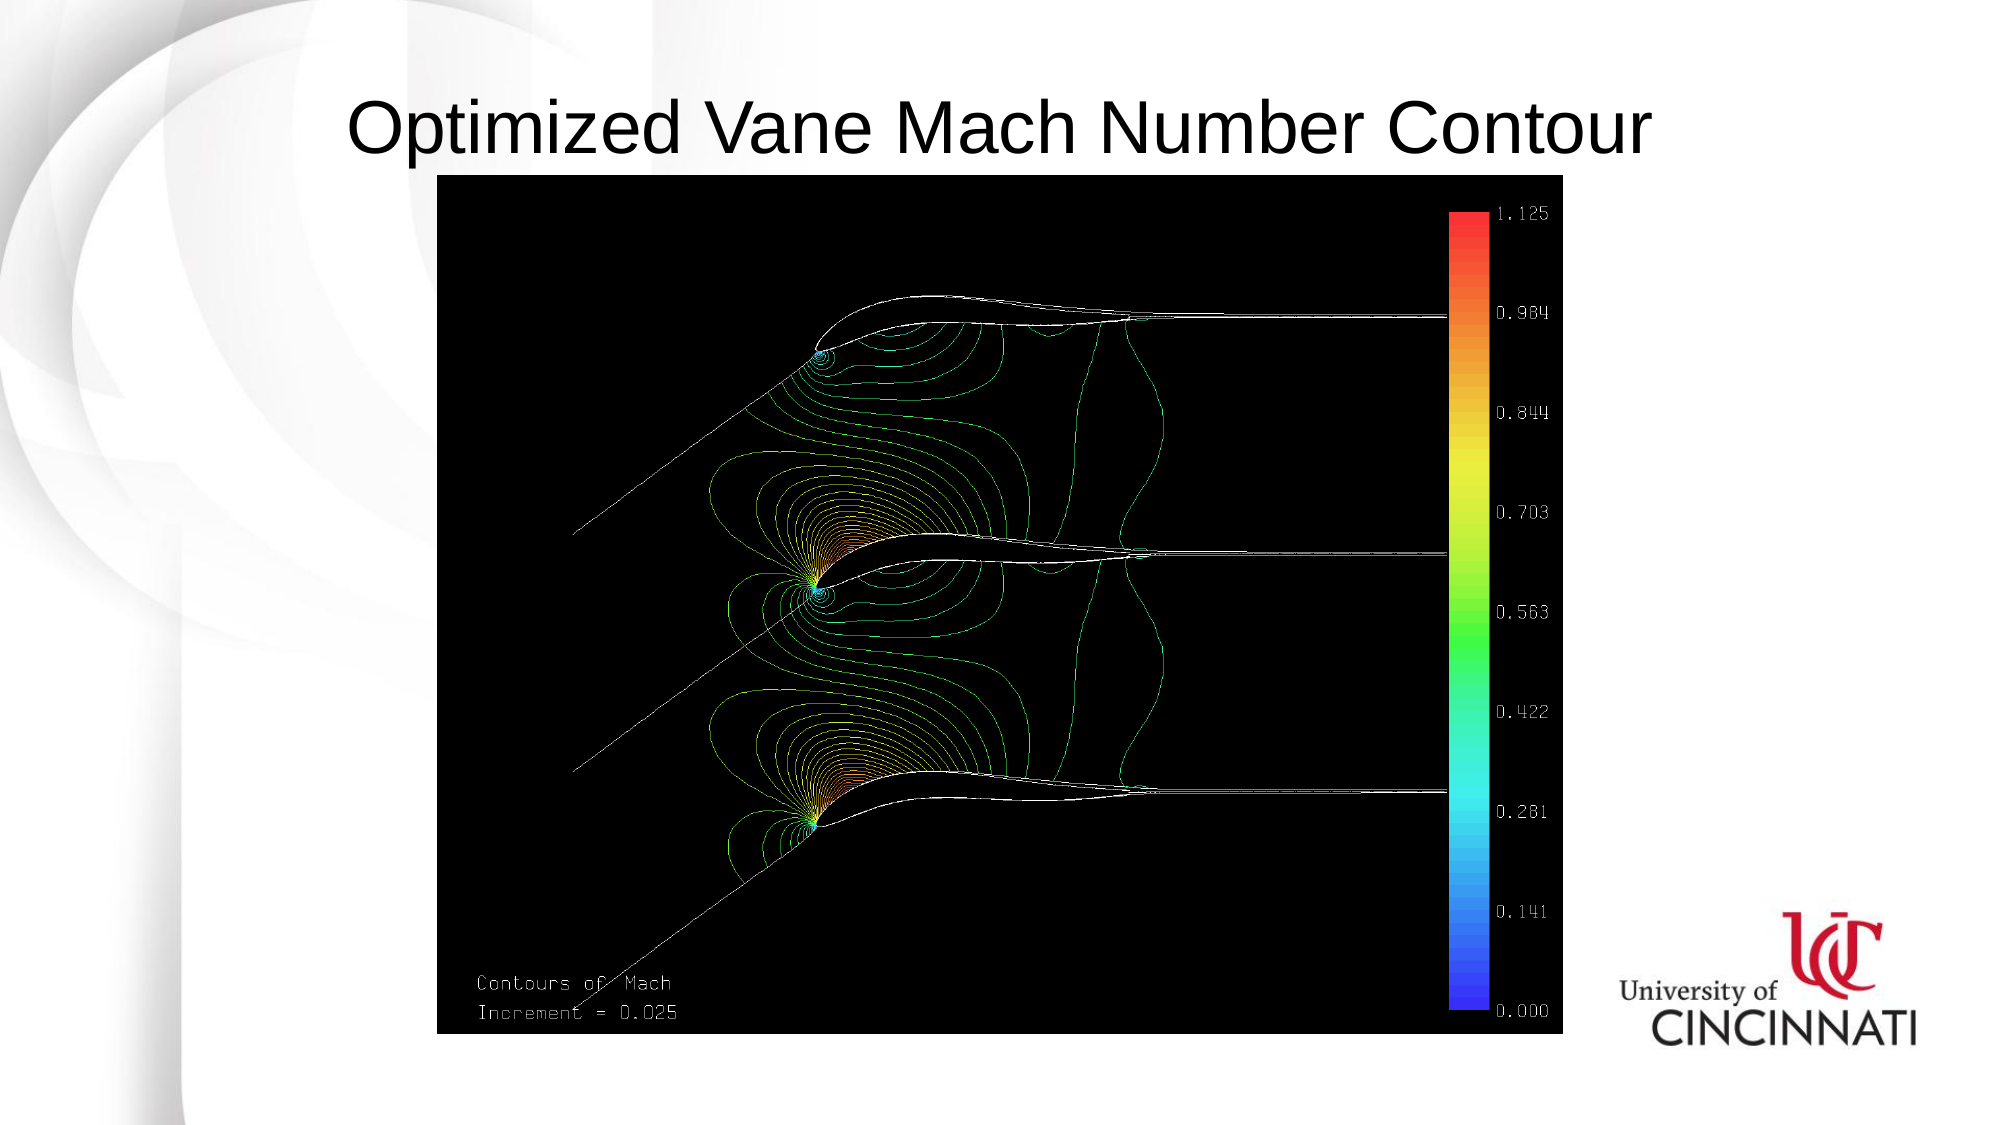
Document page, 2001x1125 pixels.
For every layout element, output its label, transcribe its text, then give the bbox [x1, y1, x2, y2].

title Optimized Vane Mach Number Contour [99, 29, 1900, 218]
picture [0, 0, 2001, 1125]
